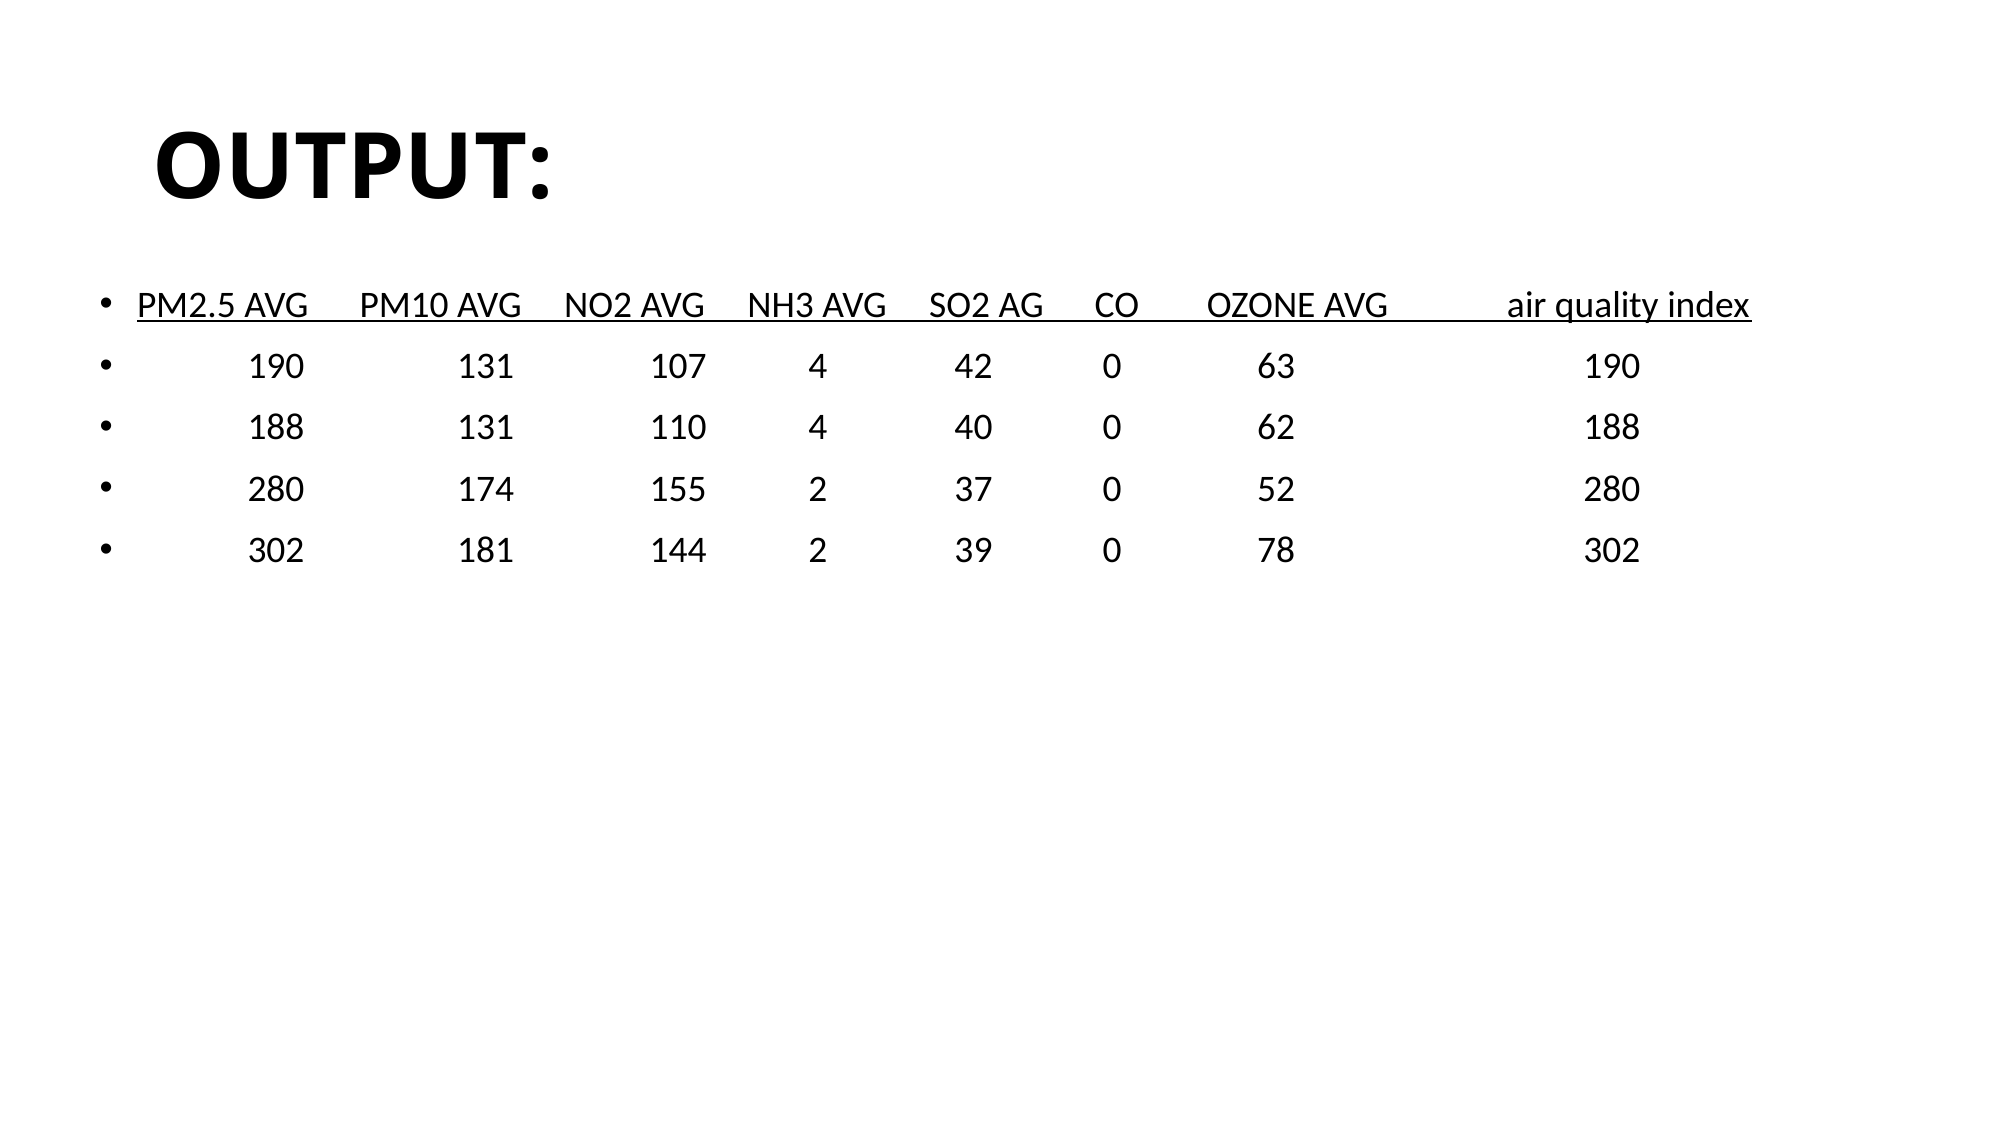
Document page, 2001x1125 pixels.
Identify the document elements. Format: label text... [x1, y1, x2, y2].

list PM2.5 AVG PM10 AVG NO2 AVG NH3 AVG SO2 AG CO OZONE AVG air quality index 190 131 107 4 42 0 63 190 188 131 110 4 40 0 62 188 280 174 155 2 37 0 52 280 302 181 144 2 39 0 78 302 [84, 277, 1863, 901]
title OUTPUT: [137, 59, 1863, 277]
